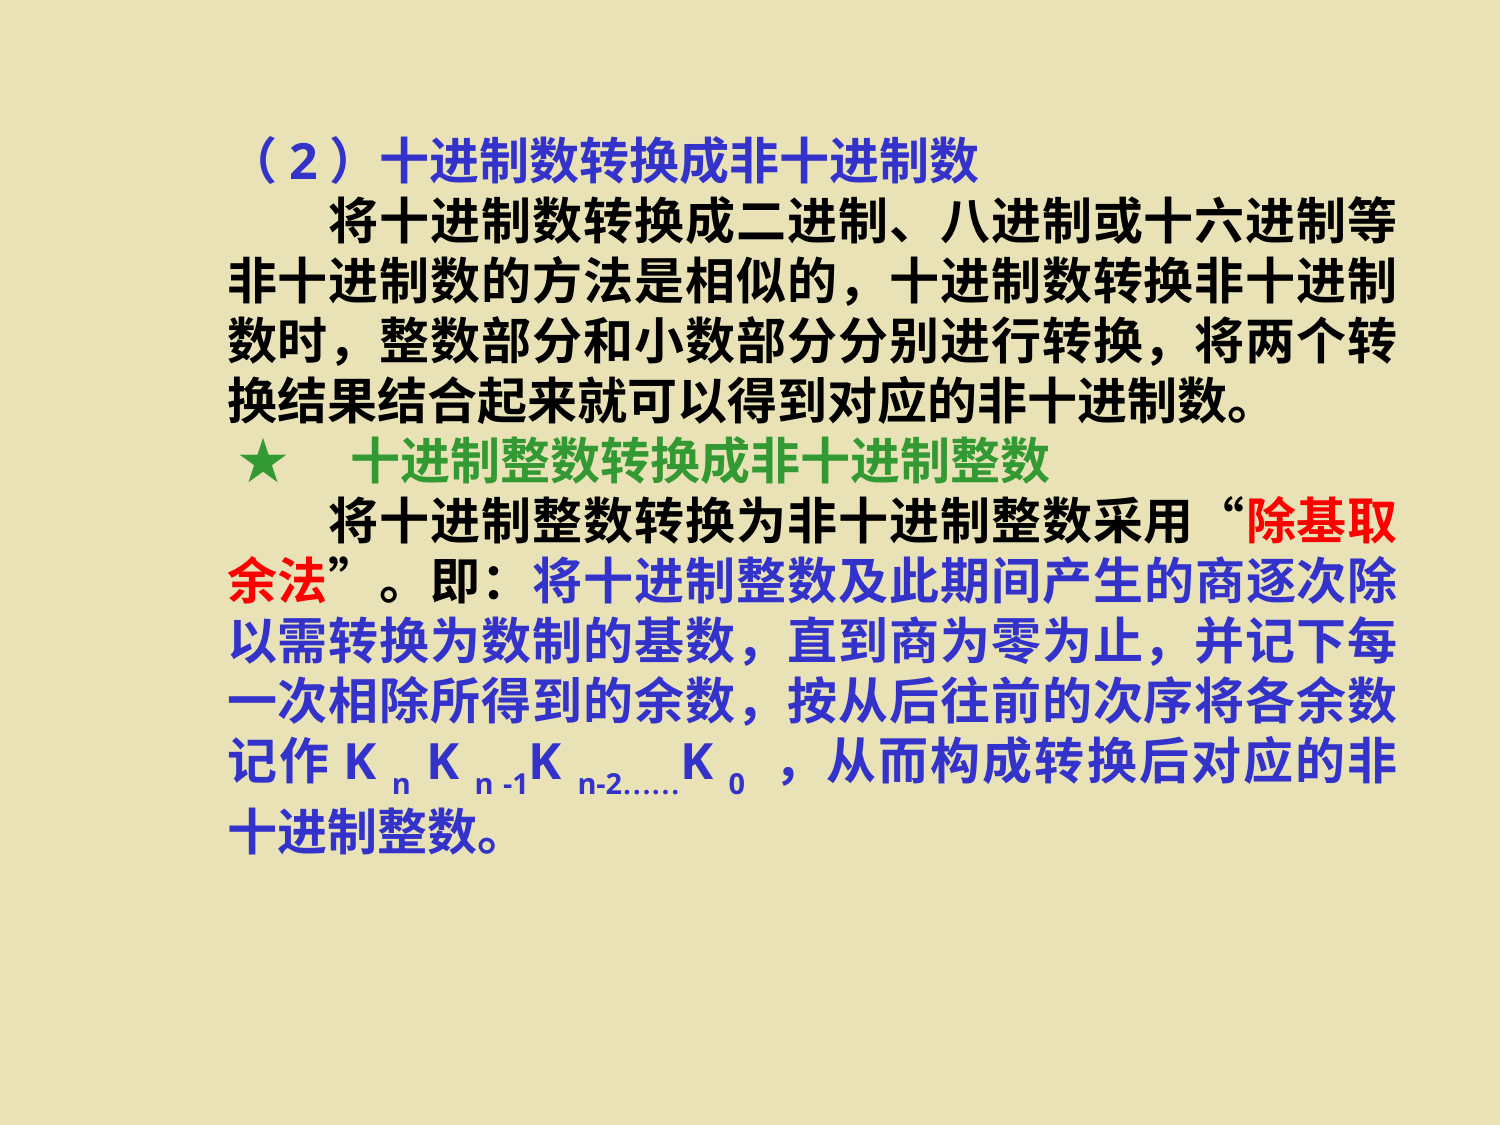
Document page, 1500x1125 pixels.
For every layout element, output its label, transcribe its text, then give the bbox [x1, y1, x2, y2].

text_box （2）十进制数转换成非十进制数 将十进制数转换成二进制、八进制或十六进制等非十进制数的方法是相似的，十进制数转换非十进制数时，整数部分和小数部分分别进行转换，将两个转换结果结合起来就可以得到对应的非十进制数。 ★ 十进制整数转换成非十进制整数 将十进制整数转换为非十进制整数采用“除基取余法”。即：将十进制整数及此期间产生的商逐次除以需转换为数制的基数，直到商为零为止，并记下每一次相除所得到的余数，按从后往前的次序将各余数记作K n K n -1K n-2……K 0 ，从而构成转换后对应的非十进制整数。 [212, 125, 1413, 925]
